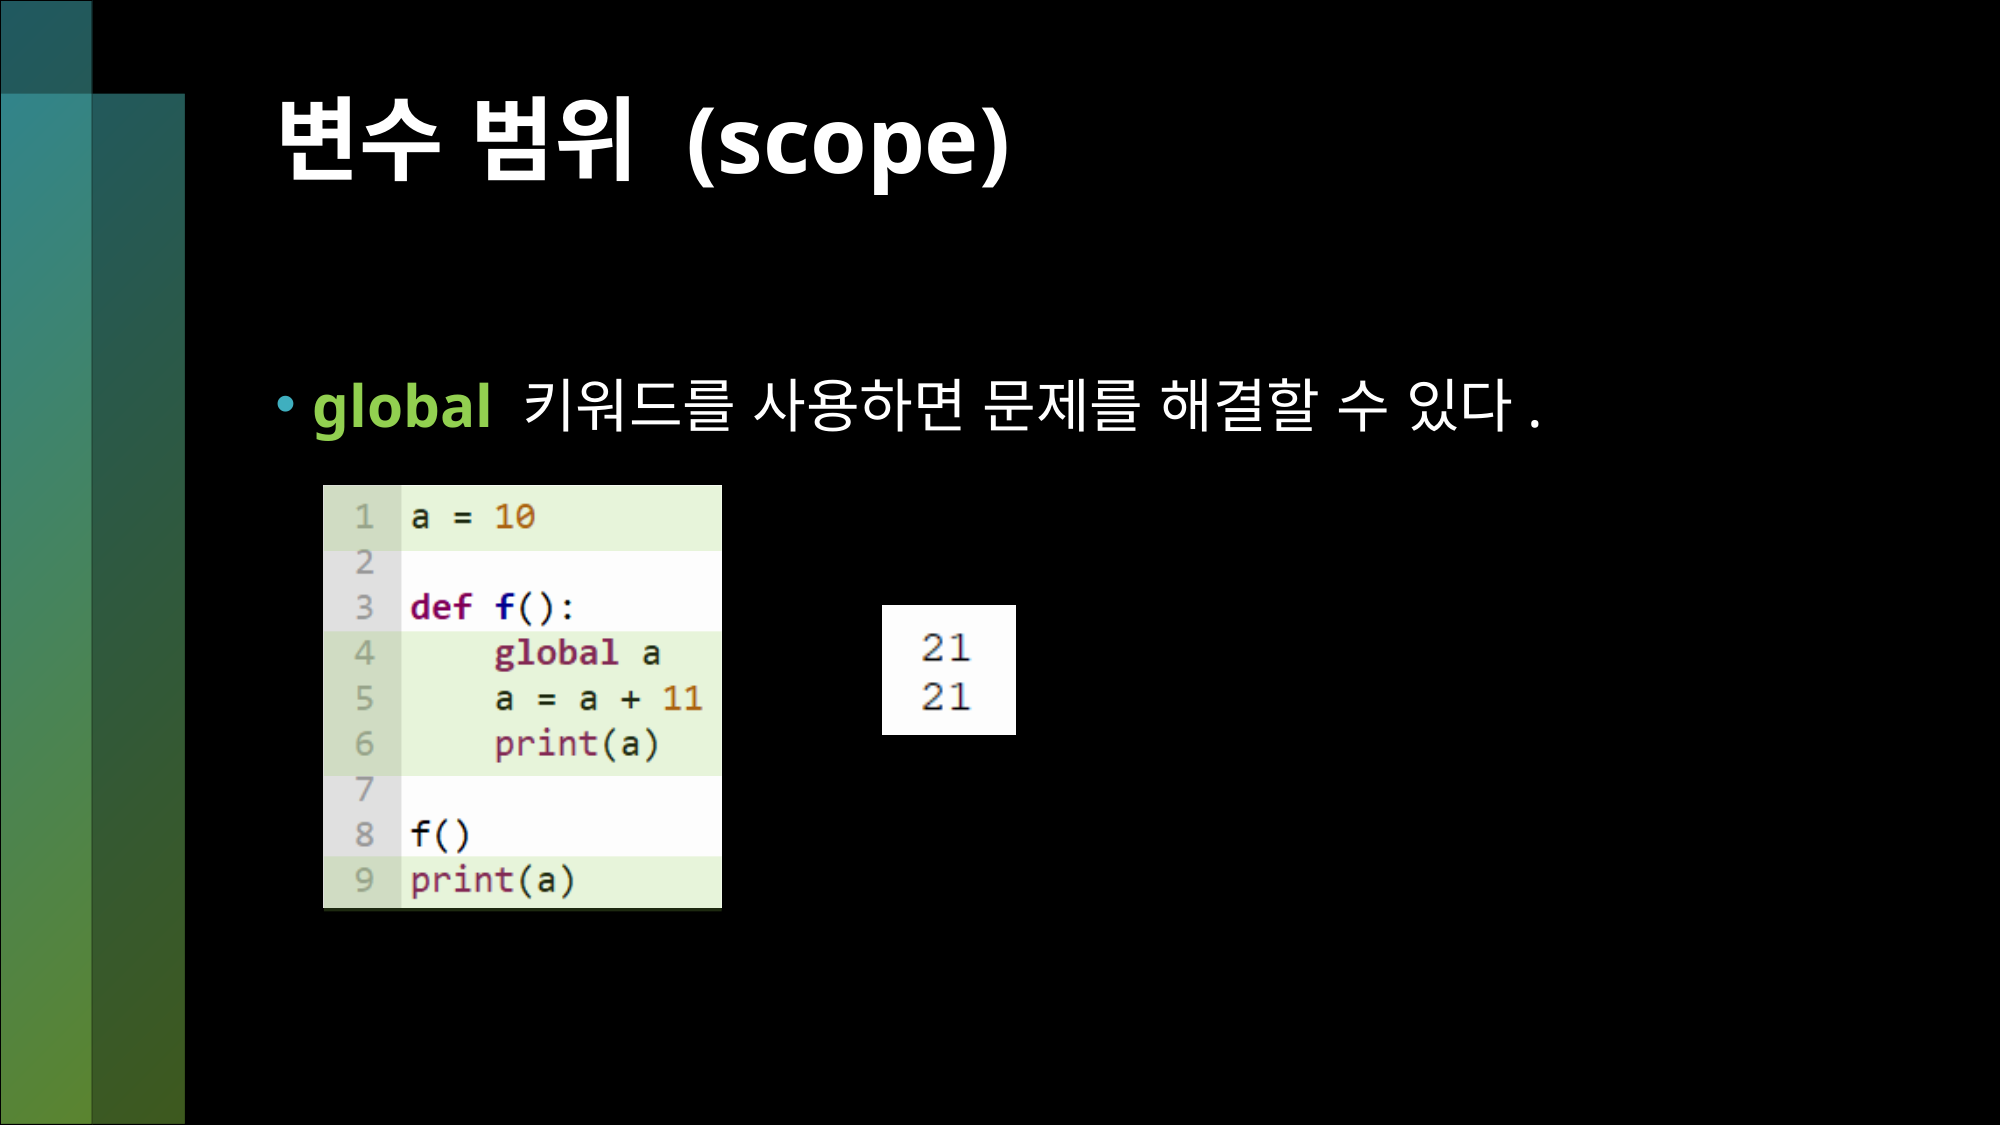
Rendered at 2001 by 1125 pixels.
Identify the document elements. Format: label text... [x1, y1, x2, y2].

list global 키워드를 사용하면 문제를 해결할 수 있다. [260, 354, 1817, 1095]
picture [882, 605, 1016, 735]
text_box [323, 855, 723, 912]
picture [323, 485, 722, 908]
title 변수 범위 (scope) [260, 74, 1817, 329]
